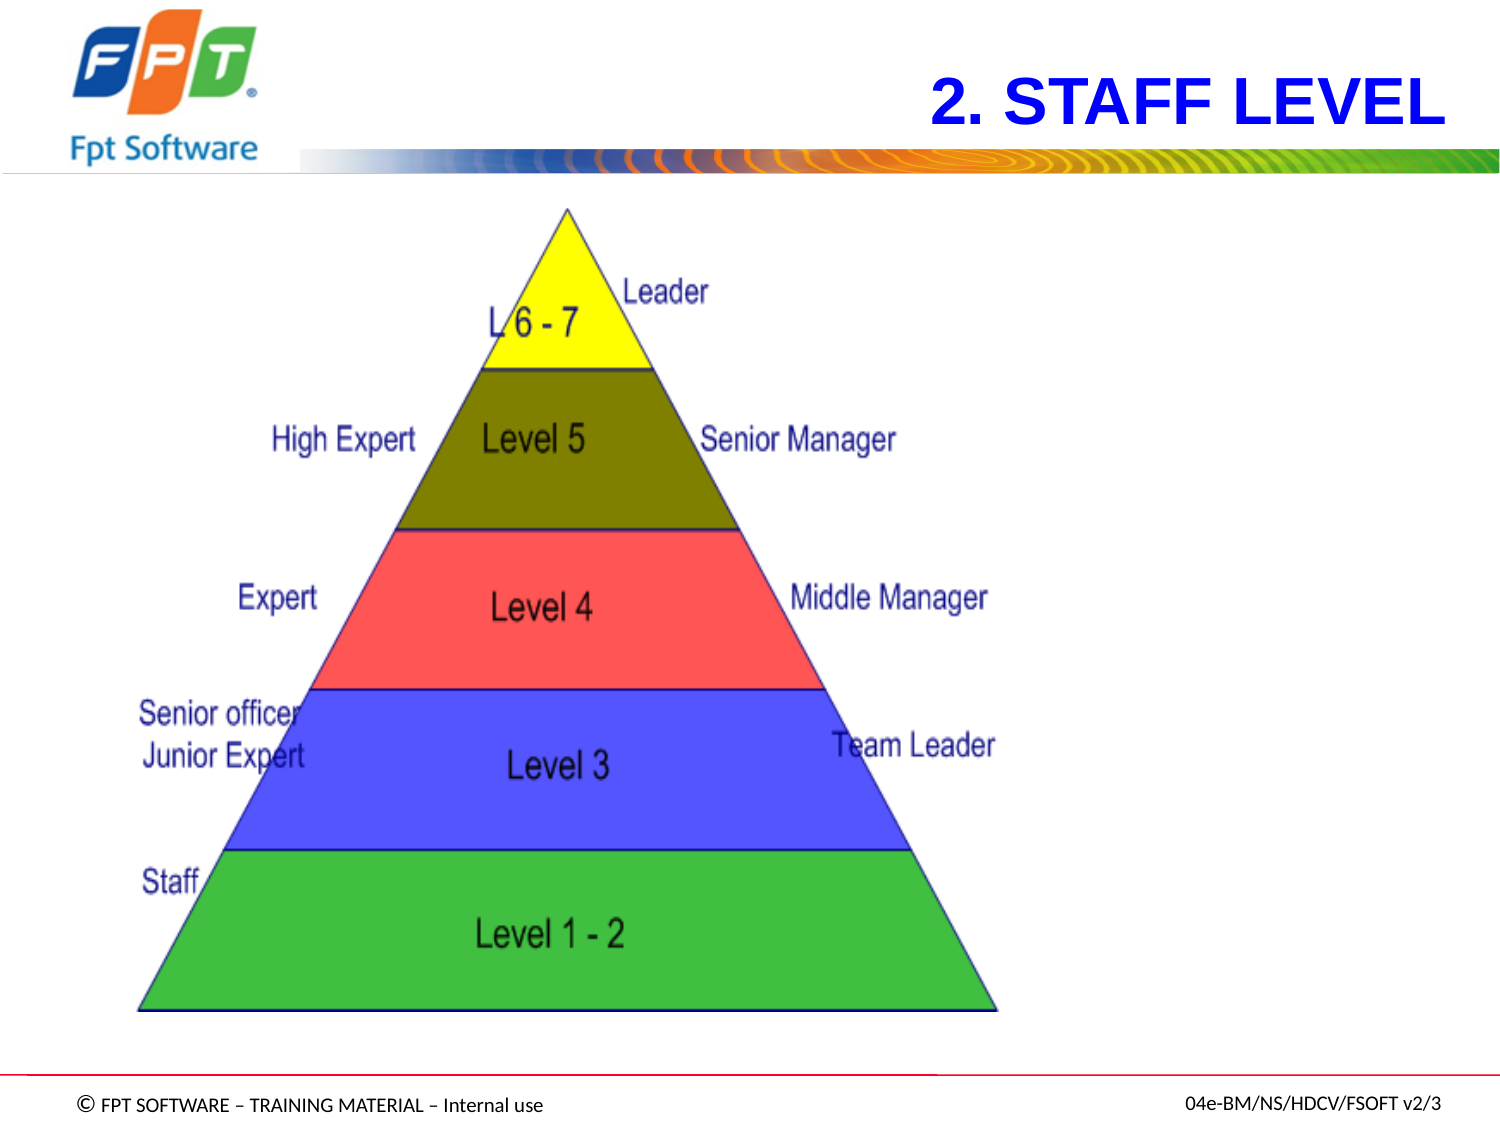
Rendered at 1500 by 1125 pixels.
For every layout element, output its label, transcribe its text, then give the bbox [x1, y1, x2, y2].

title 2. STAFF LEVEL [112, 49, 1463, 143]
picture [0, 8, 1500, 1012]
